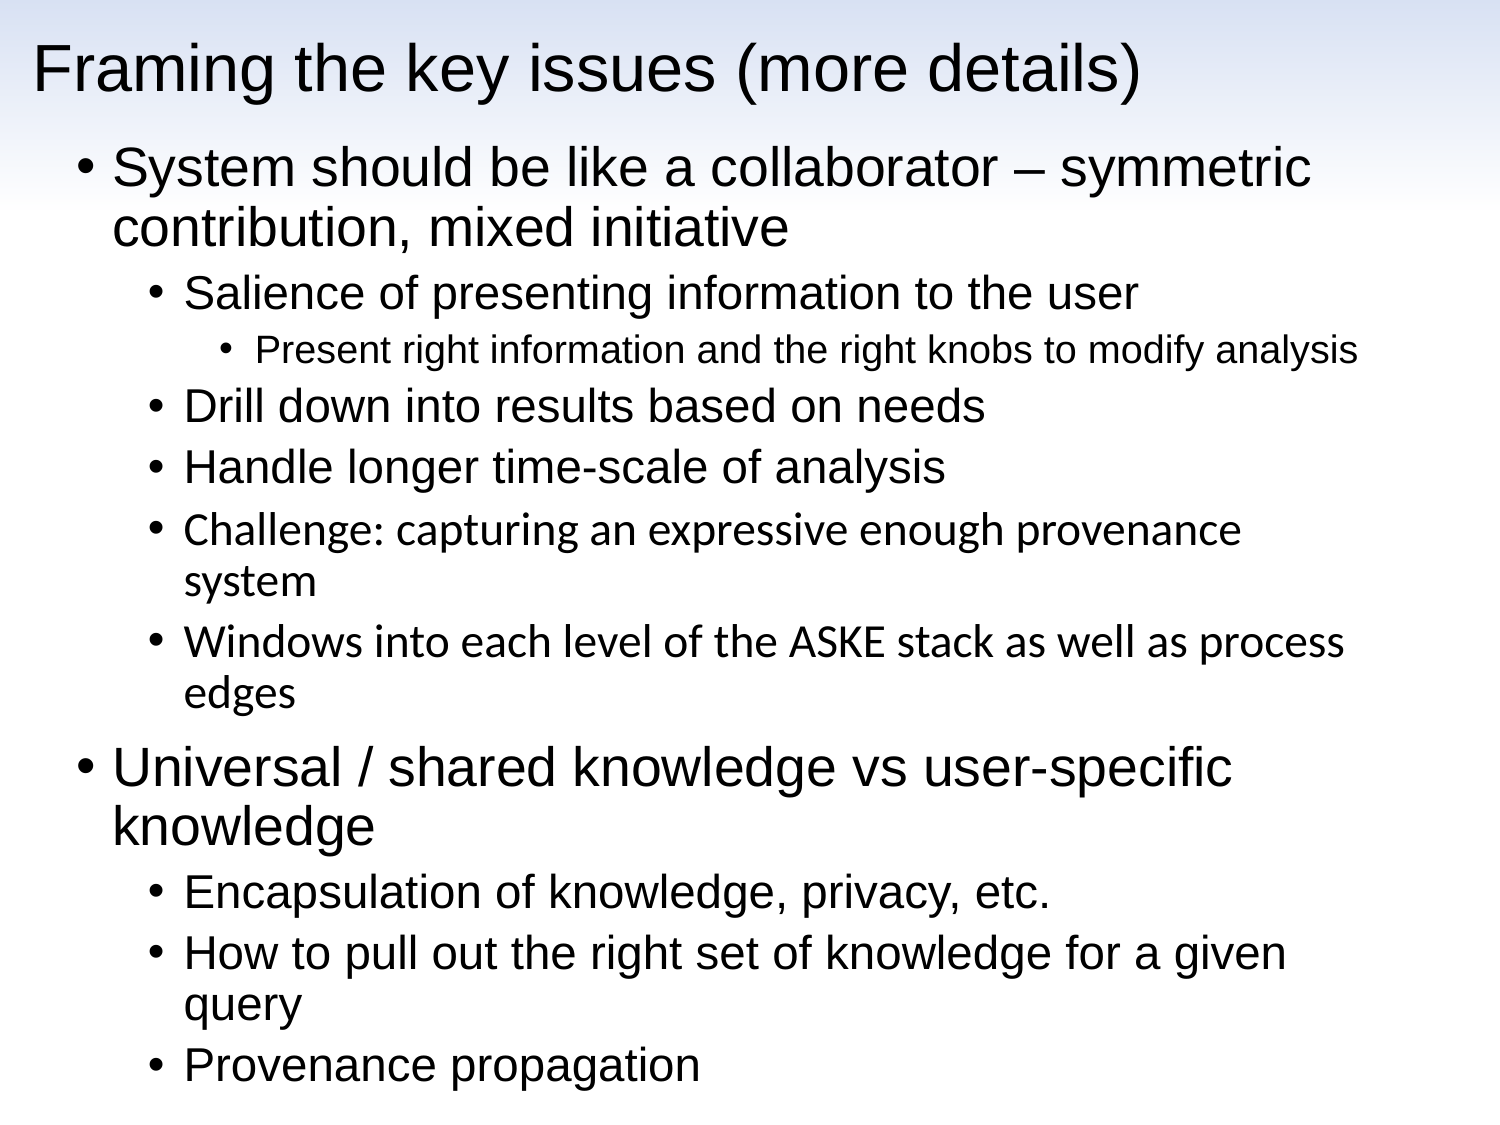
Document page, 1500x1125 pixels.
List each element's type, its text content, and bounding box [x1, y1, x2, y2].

list System should be like a collaborator – symmetric contribution, mixed initiative Salience of presenting information to the user Present right information and the right knobs to modify analysis Drill down into results based on needs Handle longer time-scale of analysis Challenge: capturing an expressive enough provenance system Windows into each level of the ASKE stack as well as process edges Universal / shared knowledge vs user-specific knowledge Encapsulation of knowledge, privacy, etc. How to pull out the right set of knowledge for a given query Provenance propagation [61, 131, 1392, 1107]
title Framing the key issues (more details) [17, 20, 1312, 119]
